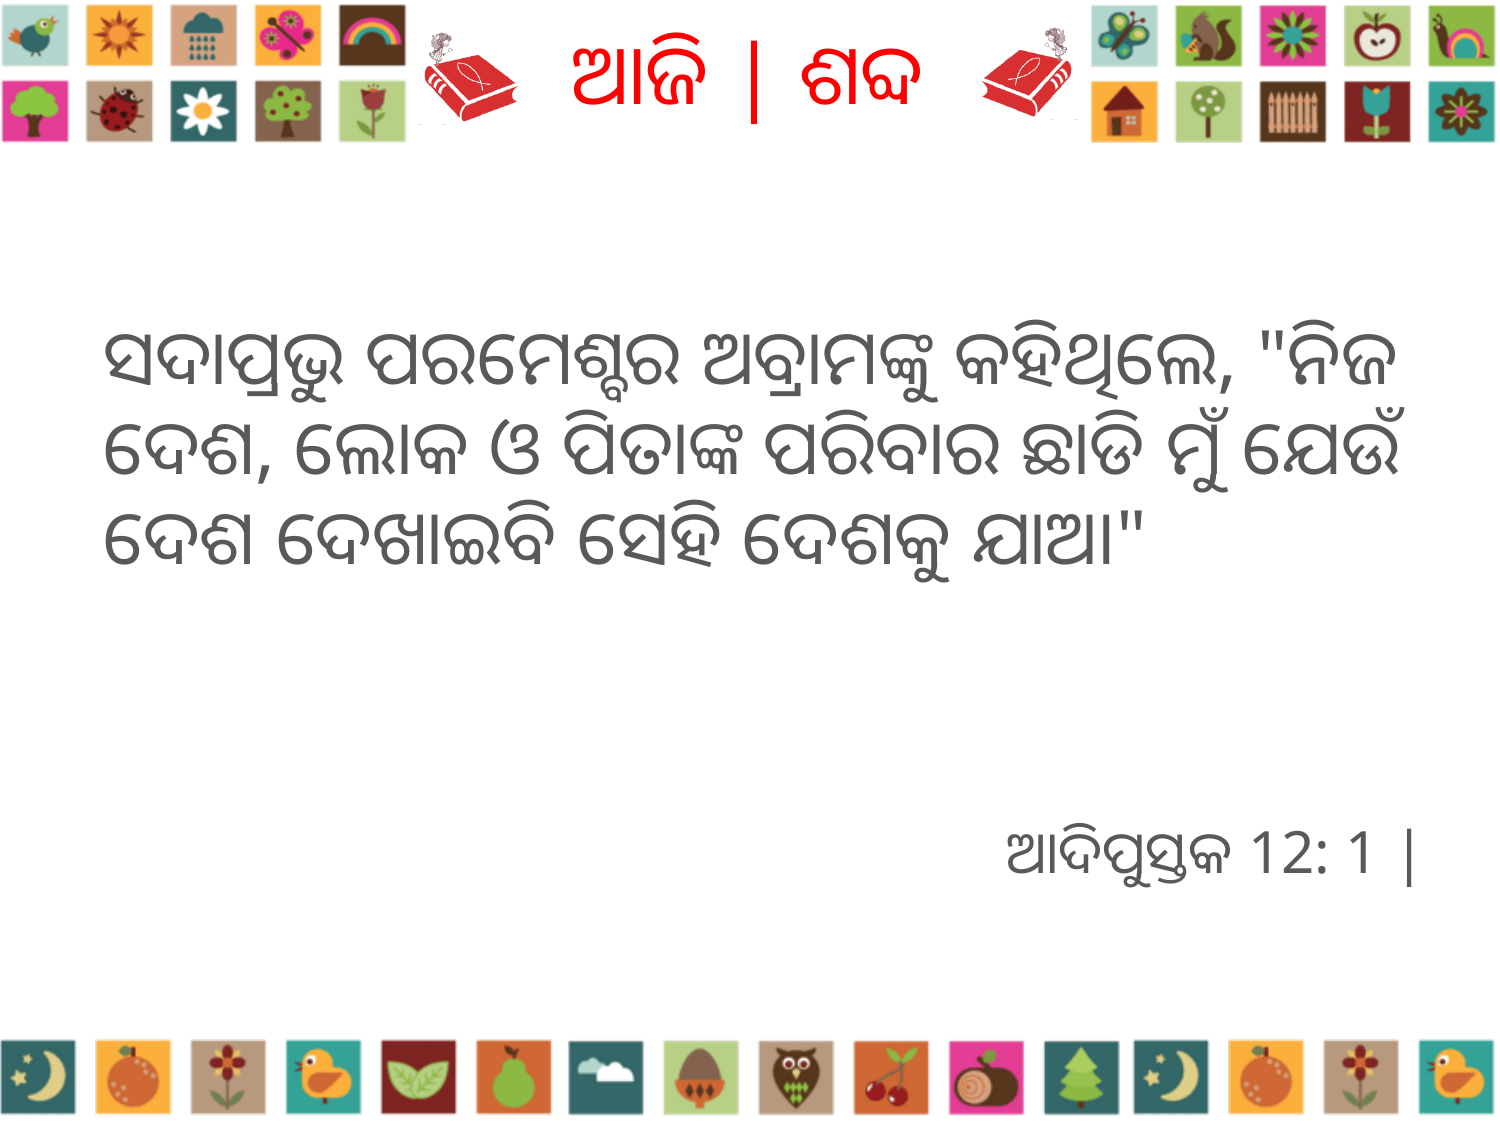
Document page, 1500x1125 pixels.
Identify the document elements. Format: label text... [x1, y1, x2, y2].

text_box ସଦାପ୍ରଭୁ ପରମେଶ୍ବର ଅବ୍ରାମଙ୍କୁ କହିଥିଲେ, "ନିଜ ଦେଶ, ଲୋକ ଓ ପିତାଙ୍କ ପରିବାର ଛାଡି ମୁଁ ଯେଉଁ ଦେଶ ଦେଖାଇବି ସେହି ଦେଶକୁ ଯାଅ।" [88, 302, 1459, 588]
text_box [0, 1028, 1500, 1118]
picture [0, 3, 550, 150]
text_box ଆଦିପୁସ୍ତକ 12: 1 | [808, 807, 1441, 893]
picture [950, 3, 1500, 150]
text_box ଆଜି | ଶବ୍ଦ [425, 13, 1077, 129]
